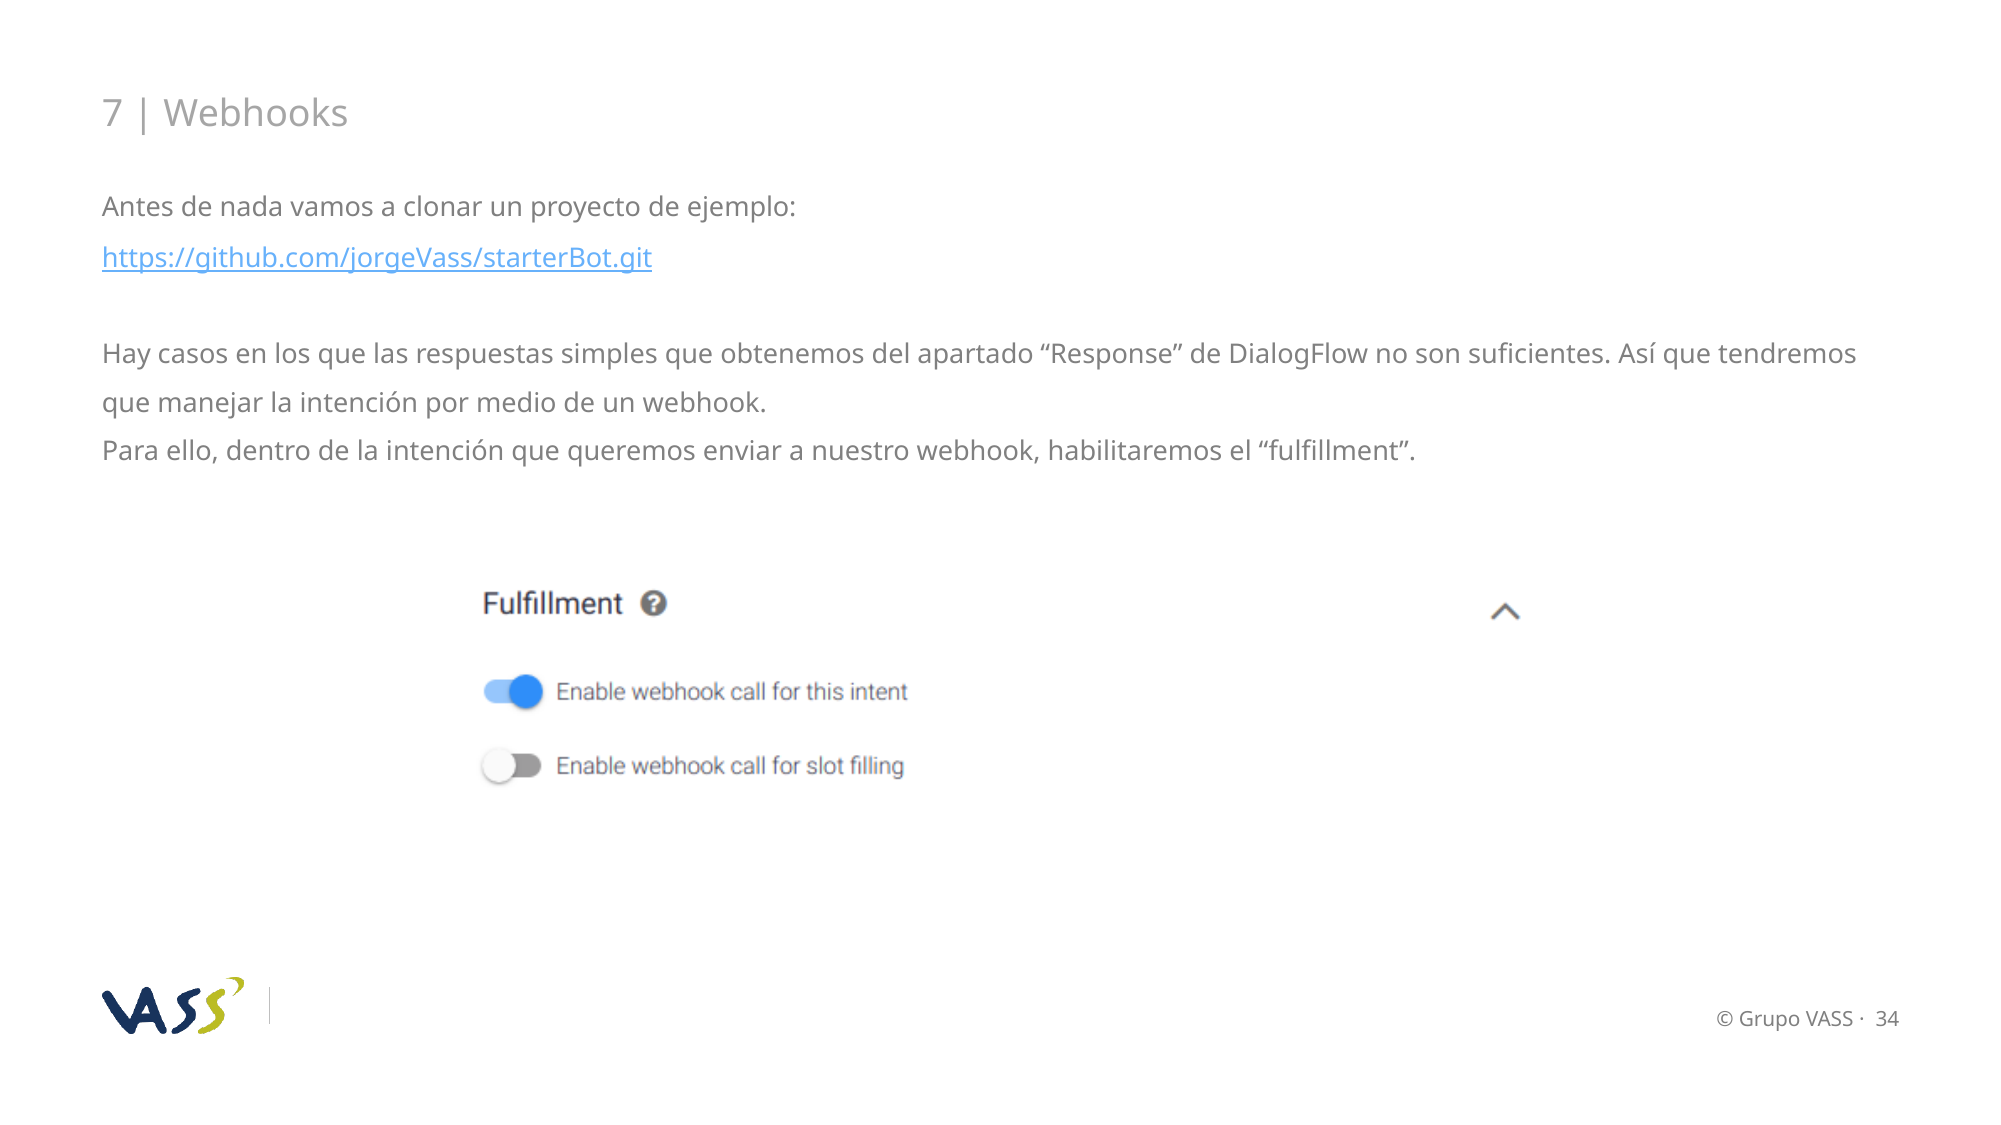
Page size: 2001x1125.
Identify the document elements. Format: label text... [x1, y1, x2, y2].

text_box 7 | Webhooks [87, 81, 1836, 141]
picture [102, 977, 244, 1034]
text_box Antes de nada vamos a clonar un proyecto de ejemplo: https://github.com/jorgeVass/starterBot.git [87, 166, 1068, 312]
picture [439, 562, 1561, 813]
text_box Hay casos en los que las respuestas simples que obtenemos del apartado “Response” de DialogFlow no son suficientes. Así que tendremos que manejar la intención por medio de un webhook. Para ello, dentro de la intención que queremos enviar a nuestro webhook, habilitaremos el “fulfillment”. [87, 312, 1900, 523]
